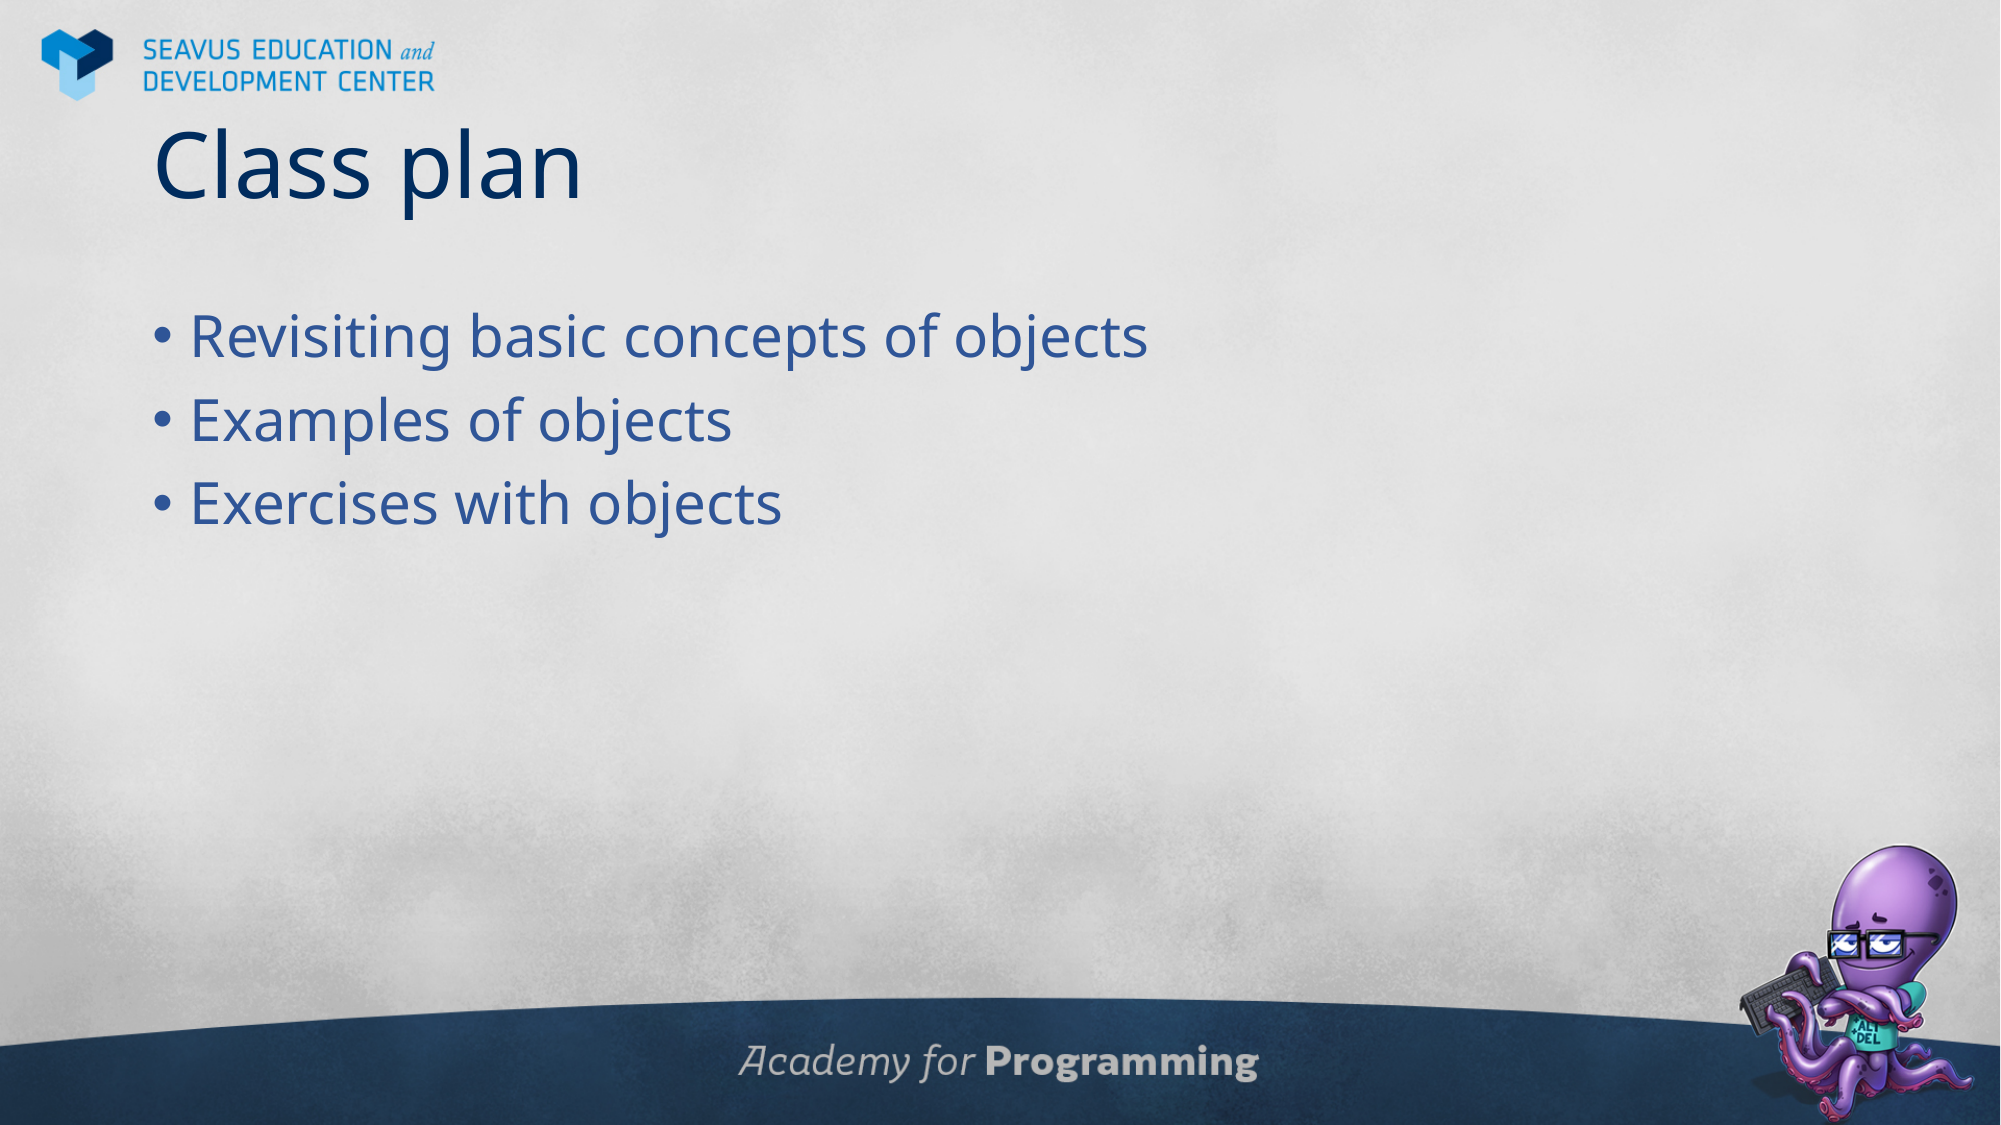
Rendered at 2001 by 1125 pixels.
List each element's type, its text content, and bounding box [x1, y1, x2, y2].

title Class plan [137, 59, 1863, 278]
picture [0, 0, 2001, 1125]
list Revisiting basic concepts of objects Examples of objects Exercises with objects [137, 299, 1863, 1014]
